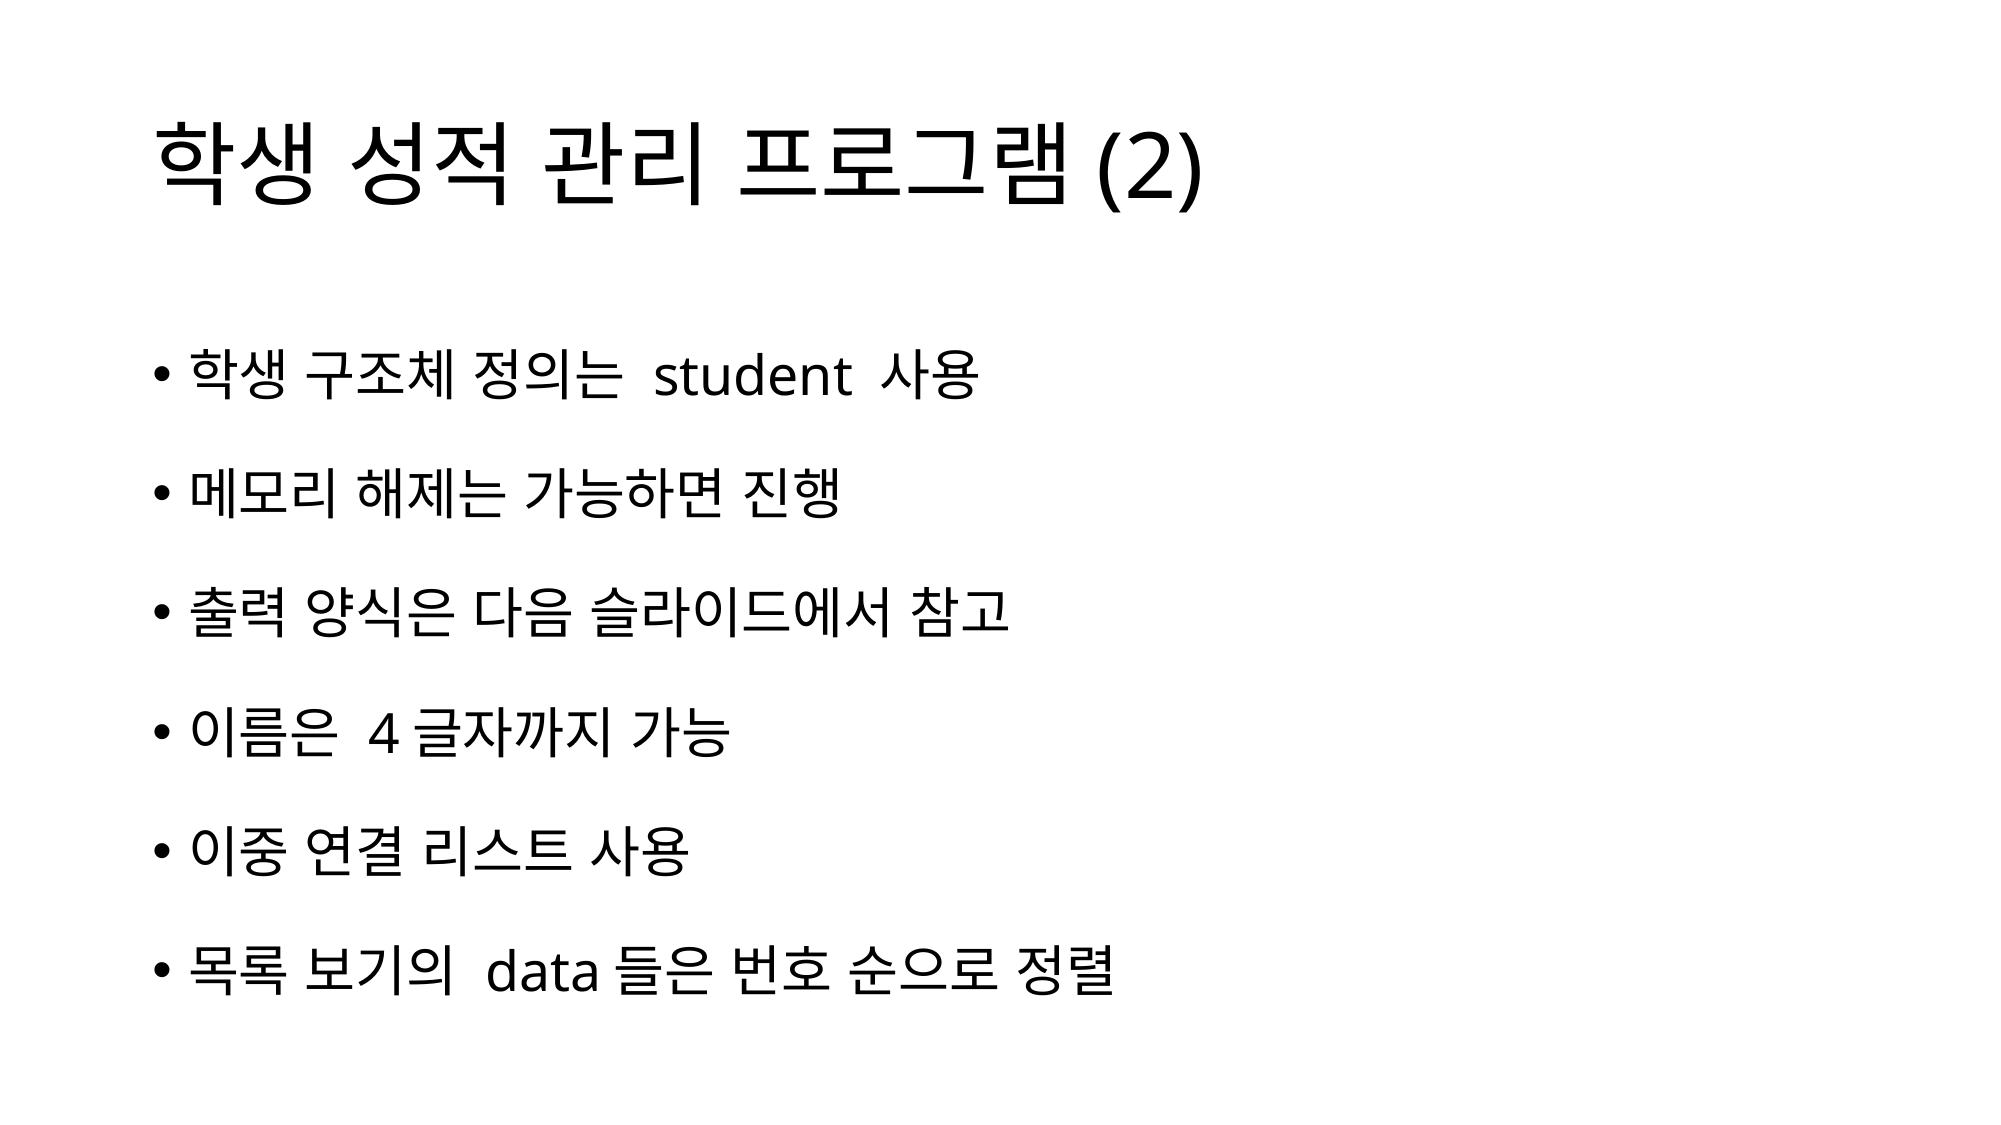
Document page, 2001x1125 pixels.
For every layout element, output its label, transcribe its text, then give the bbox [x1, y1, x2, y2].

title 학생 성적 관리 프로그램(2) [137, 59, 1863, 278]
list 학생 구조체 정의는 student 사용 메모리 해제는 가능하면 진행 출력 양식은 다음 슬라이드에서 참고 이름은 4글자까지 가능 이중 연결 리스트 사용 목록 보기의 data들은 번호 순으로 정렬 [137, 299, 1863, 1014]
